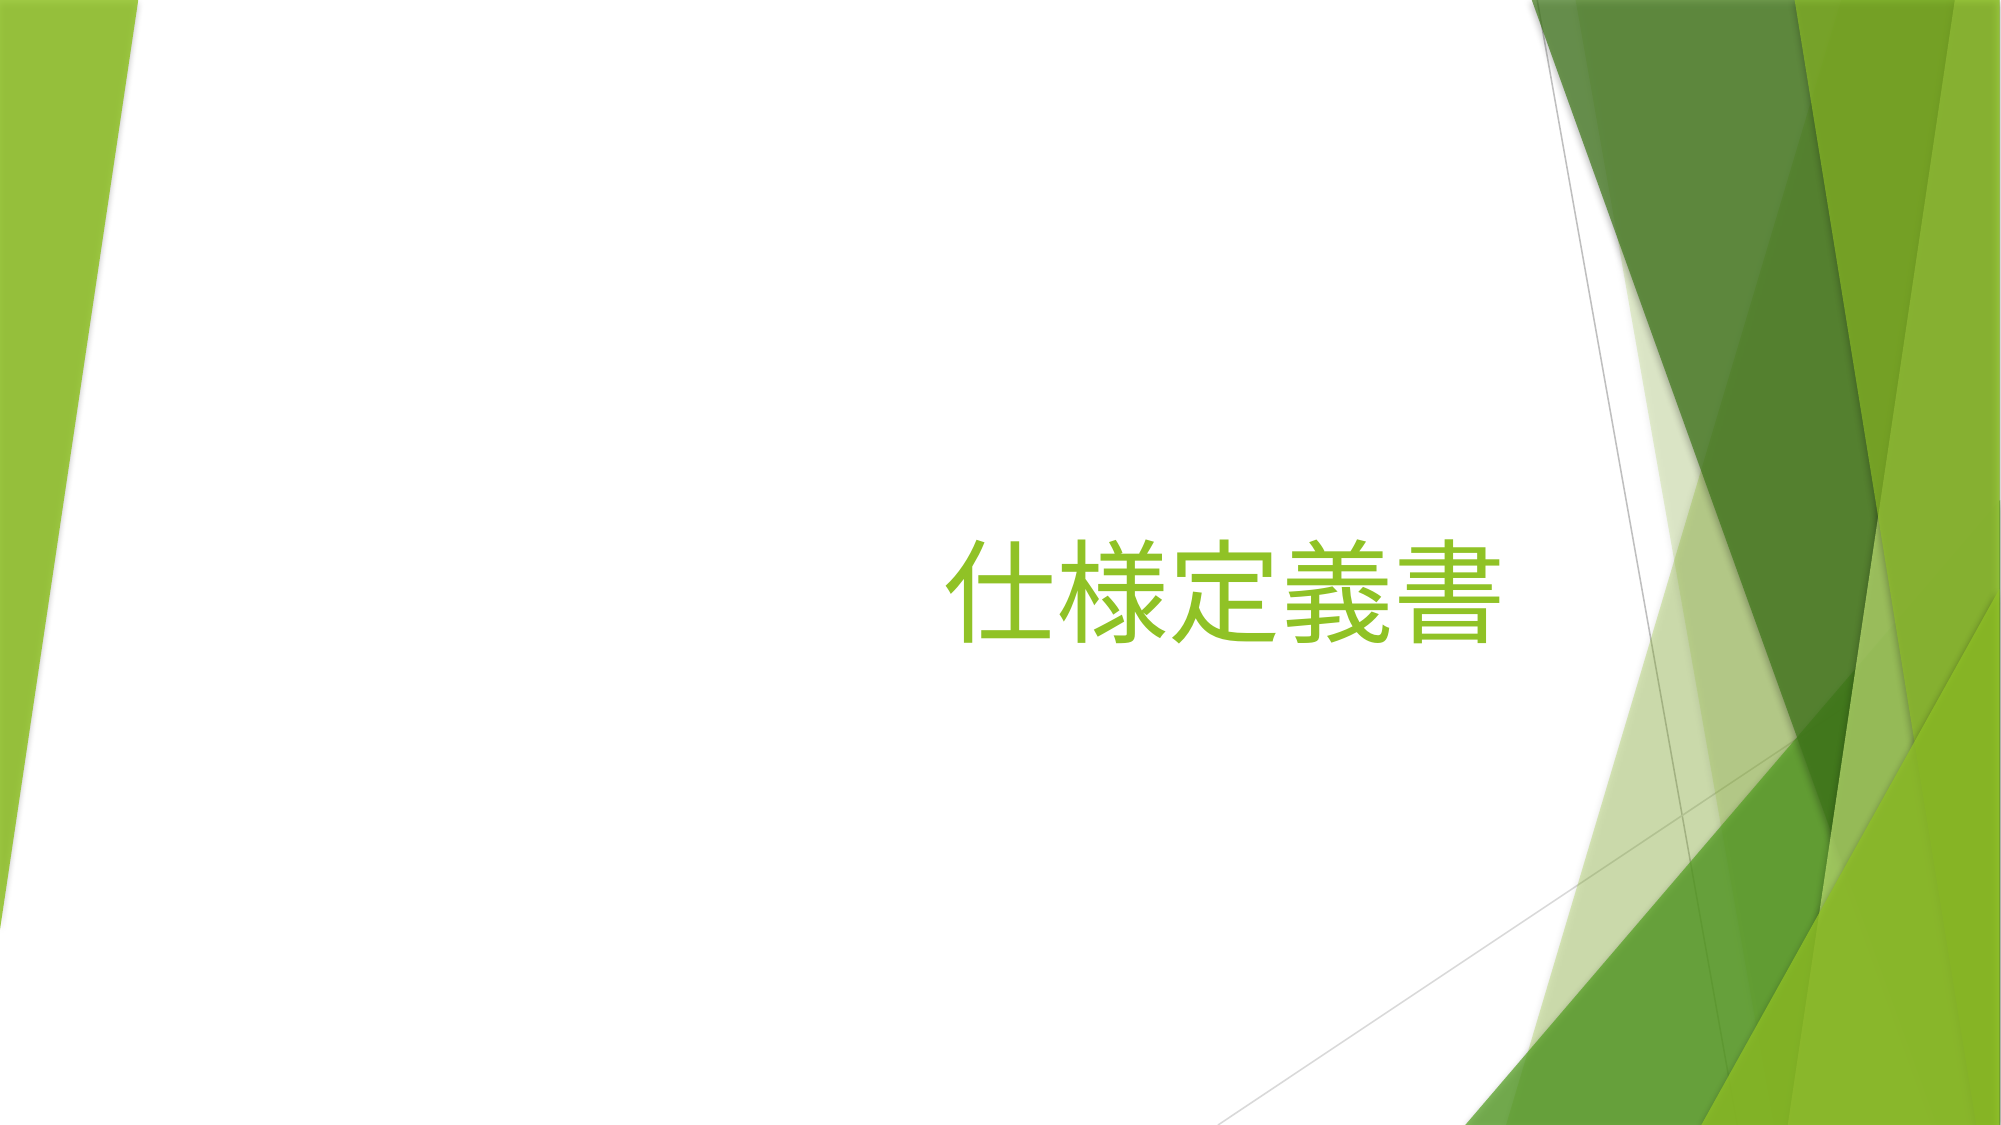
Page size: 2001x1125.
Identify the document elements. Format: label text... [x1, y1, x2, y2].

title 仕様定義書 [247, 394, 1522, 665]
